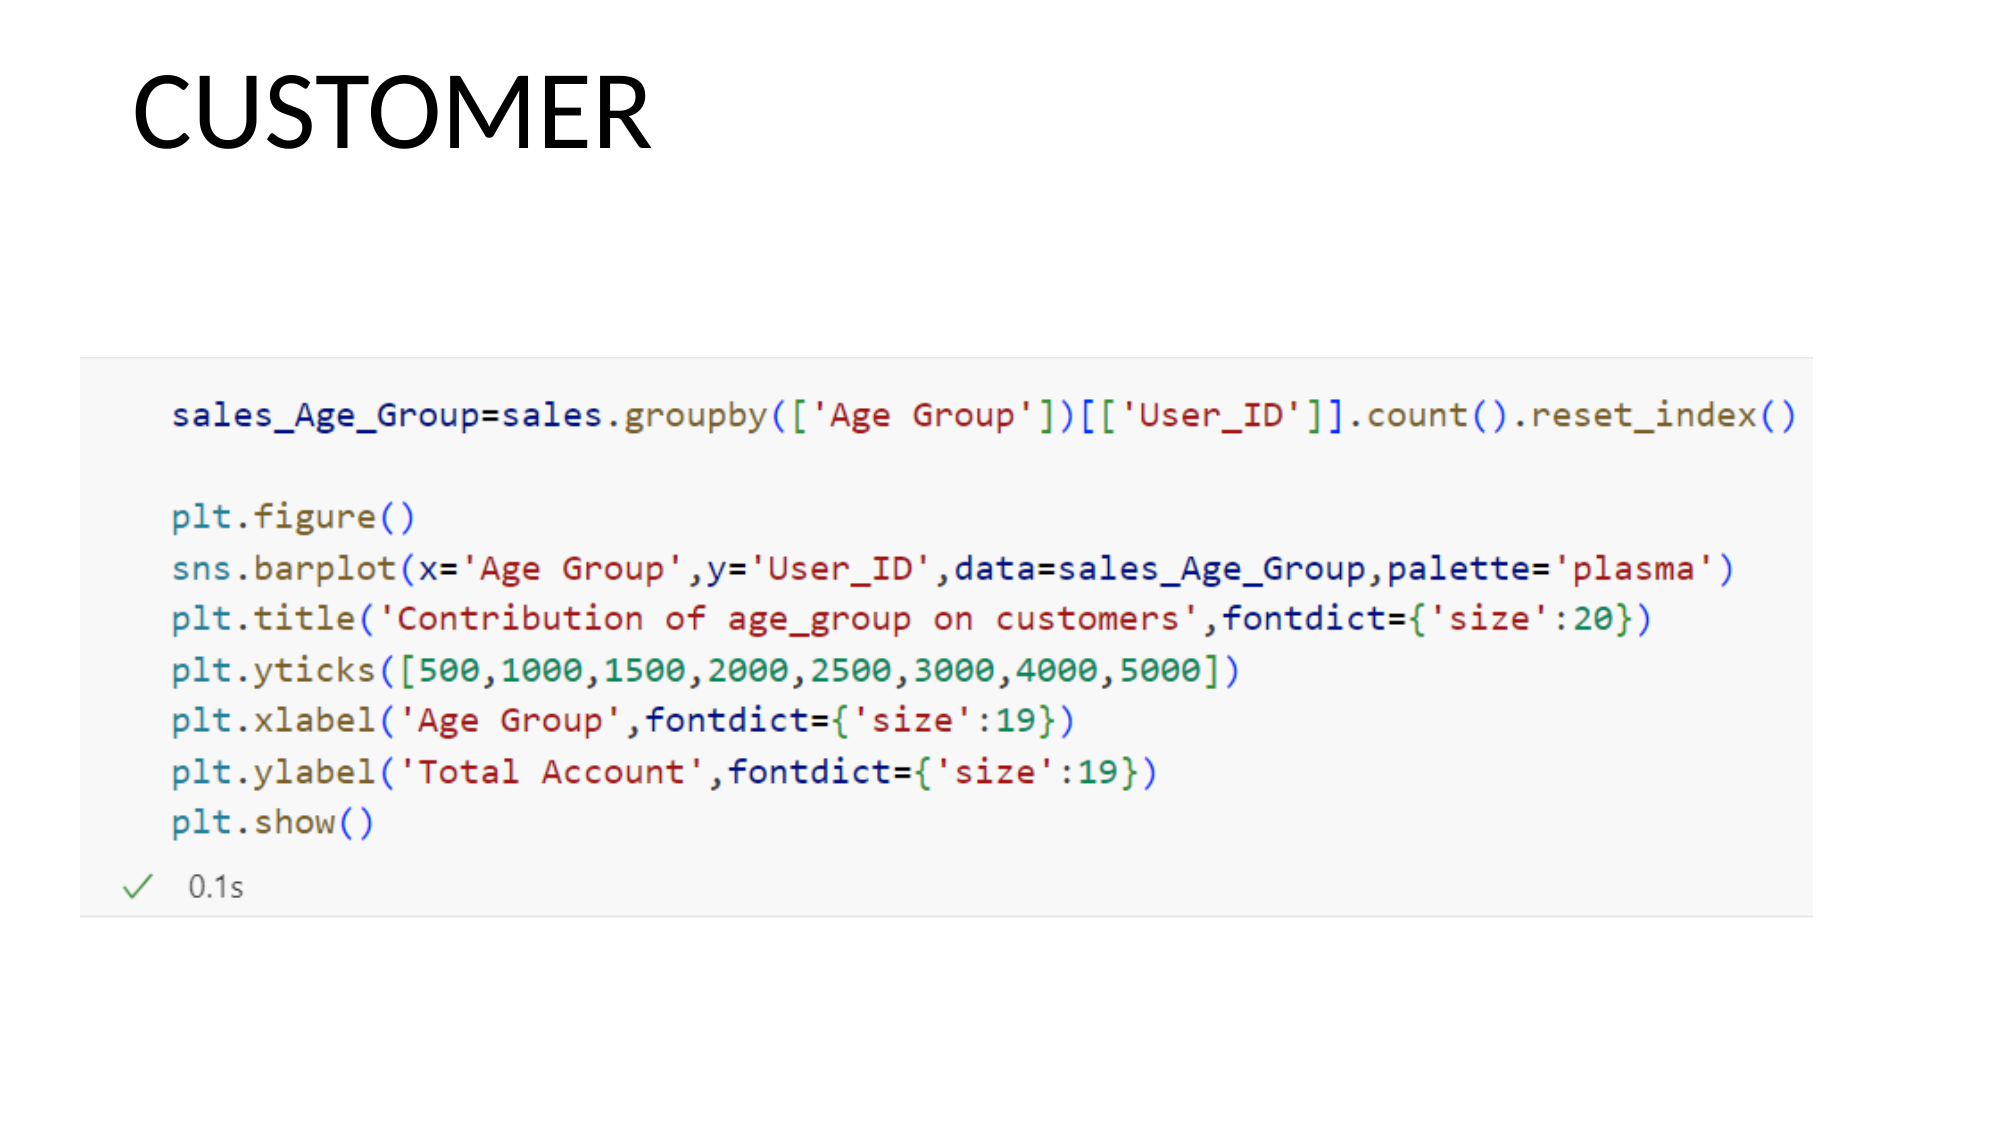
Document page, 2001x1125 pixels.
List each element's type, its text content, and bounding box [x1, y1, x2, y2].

picture [80, 357, 1813, 923]
text_box CUSTOMER [117, 28, 762, 179]
